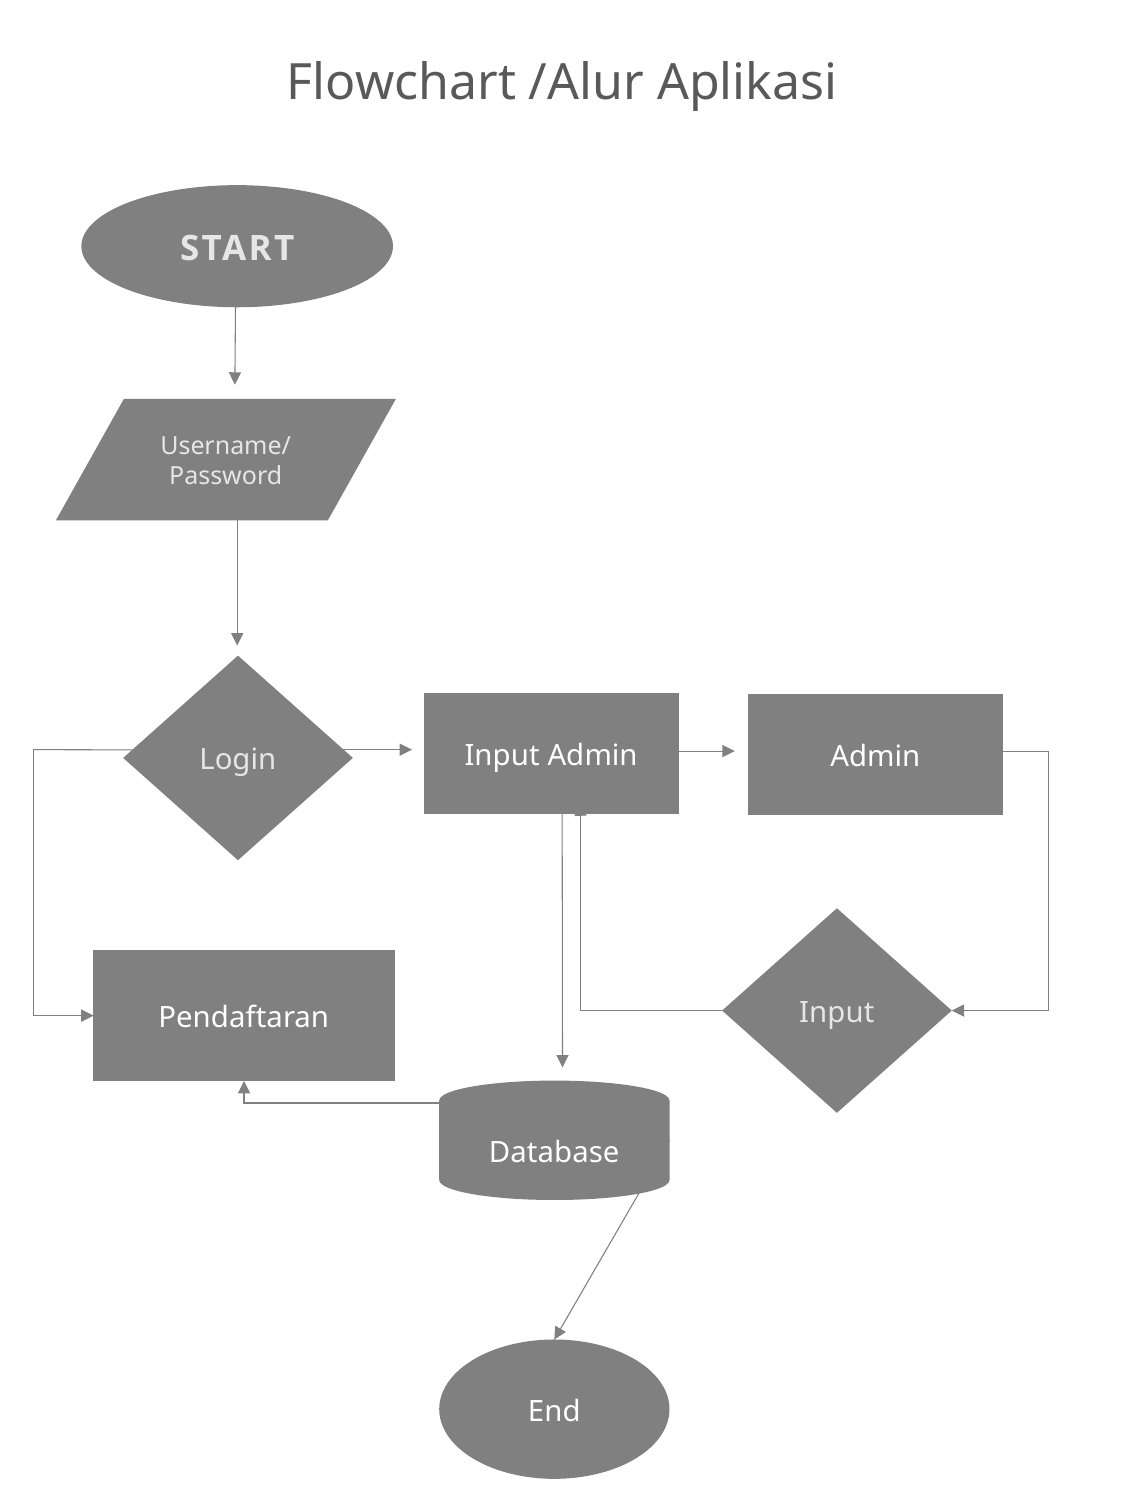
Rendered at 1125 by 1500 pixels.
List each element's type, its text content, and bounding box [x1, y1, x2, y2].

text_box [579, 803, 723, 1011]
text_box START [80, 184, 395, 309]
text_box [243, 1080, 440, 1141]
text_box Pendaftaran [92, 949, 396, 1082]
text_box Database [440, 1079, 671, 1202]
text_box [0, 852, 197, 913]
text_box Admin [747, 693, 1004, 816]
text_box Login [121, 654, 355, 862]
text_box Database [438, 1105, 554, 1202]
text_box Input [721, 906, 952, 1115]
text_box Flowchart /Alur Aplikasi [0, 42, 1125, 118]
text_box Input Admin [423, 692, 680, 815]
text_box End [438, 1338, 671, 1480]
text_box Username/Password [54, 397, 398, 522]
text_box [870, 832, 1125, 930]
